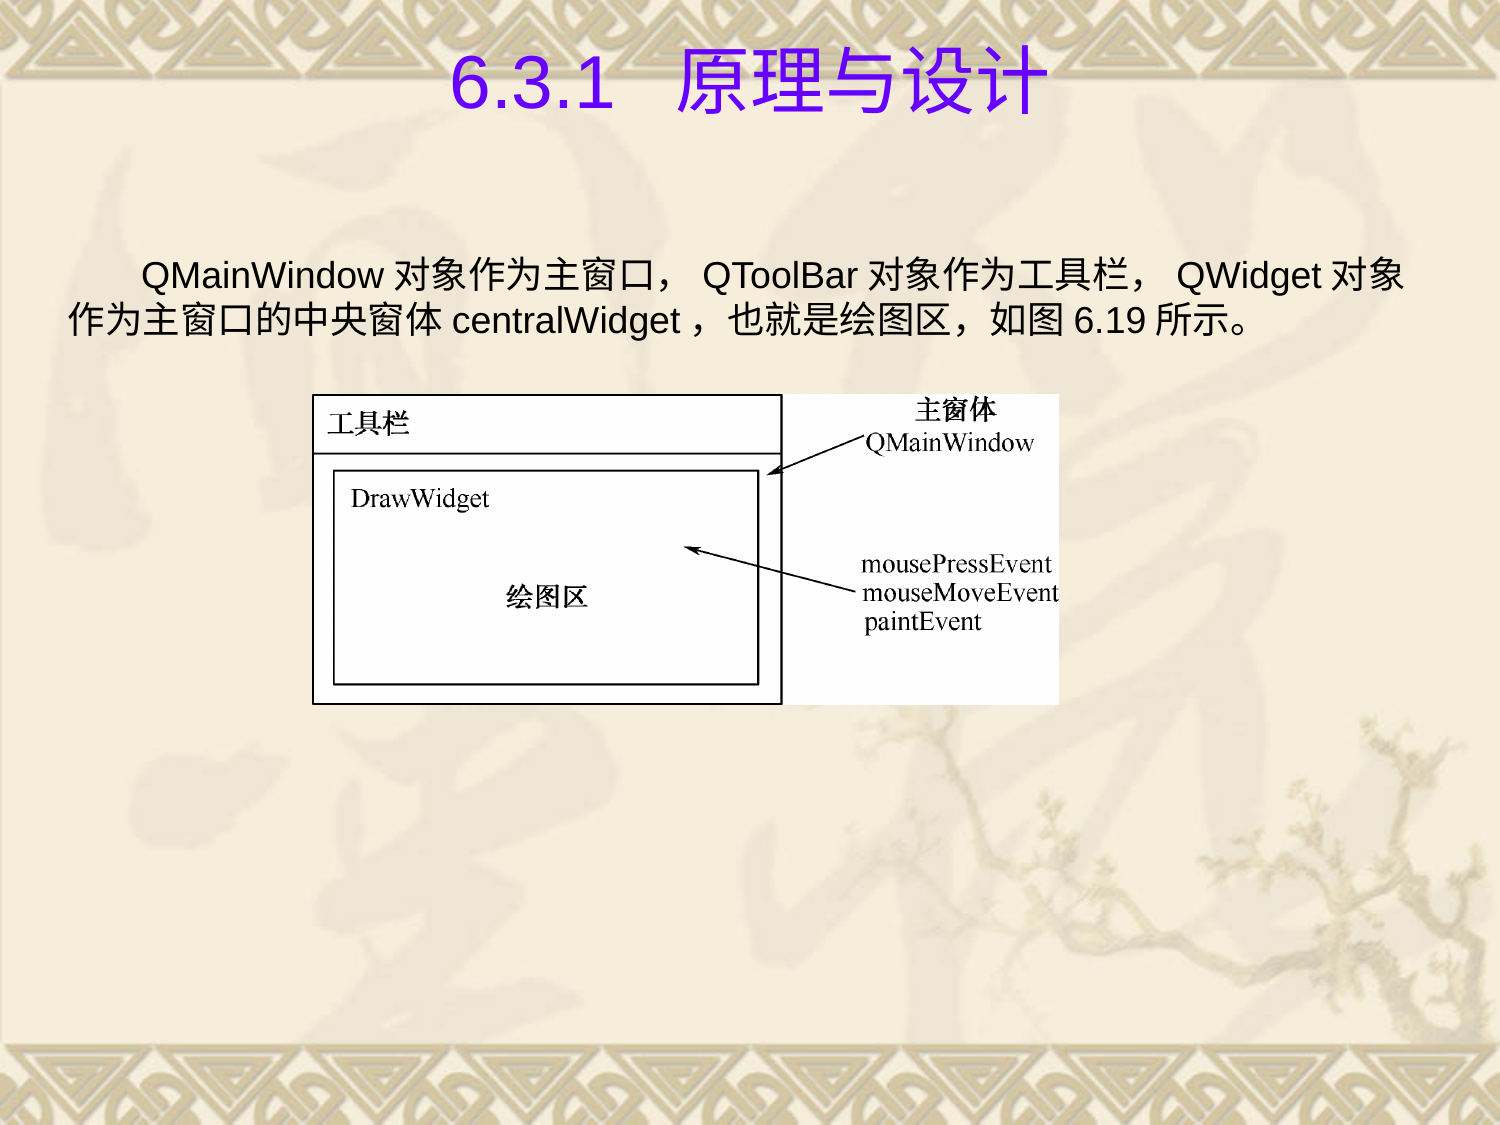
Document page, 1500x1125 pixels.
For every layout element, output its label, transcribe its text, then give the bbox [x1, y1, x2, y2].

text_box QMainWindow对象作为主窗口，QToolBar对象作为工具栏，QWidget对象作为主窗口的中央窗体centralWidget，也就是绘图区，如图6.19所示。 [53, 243, 1447, 394]
title 6.3.1 原理与设计 [49, 7, 1451, 149]
picture [0, 0, 1500, 1125]
